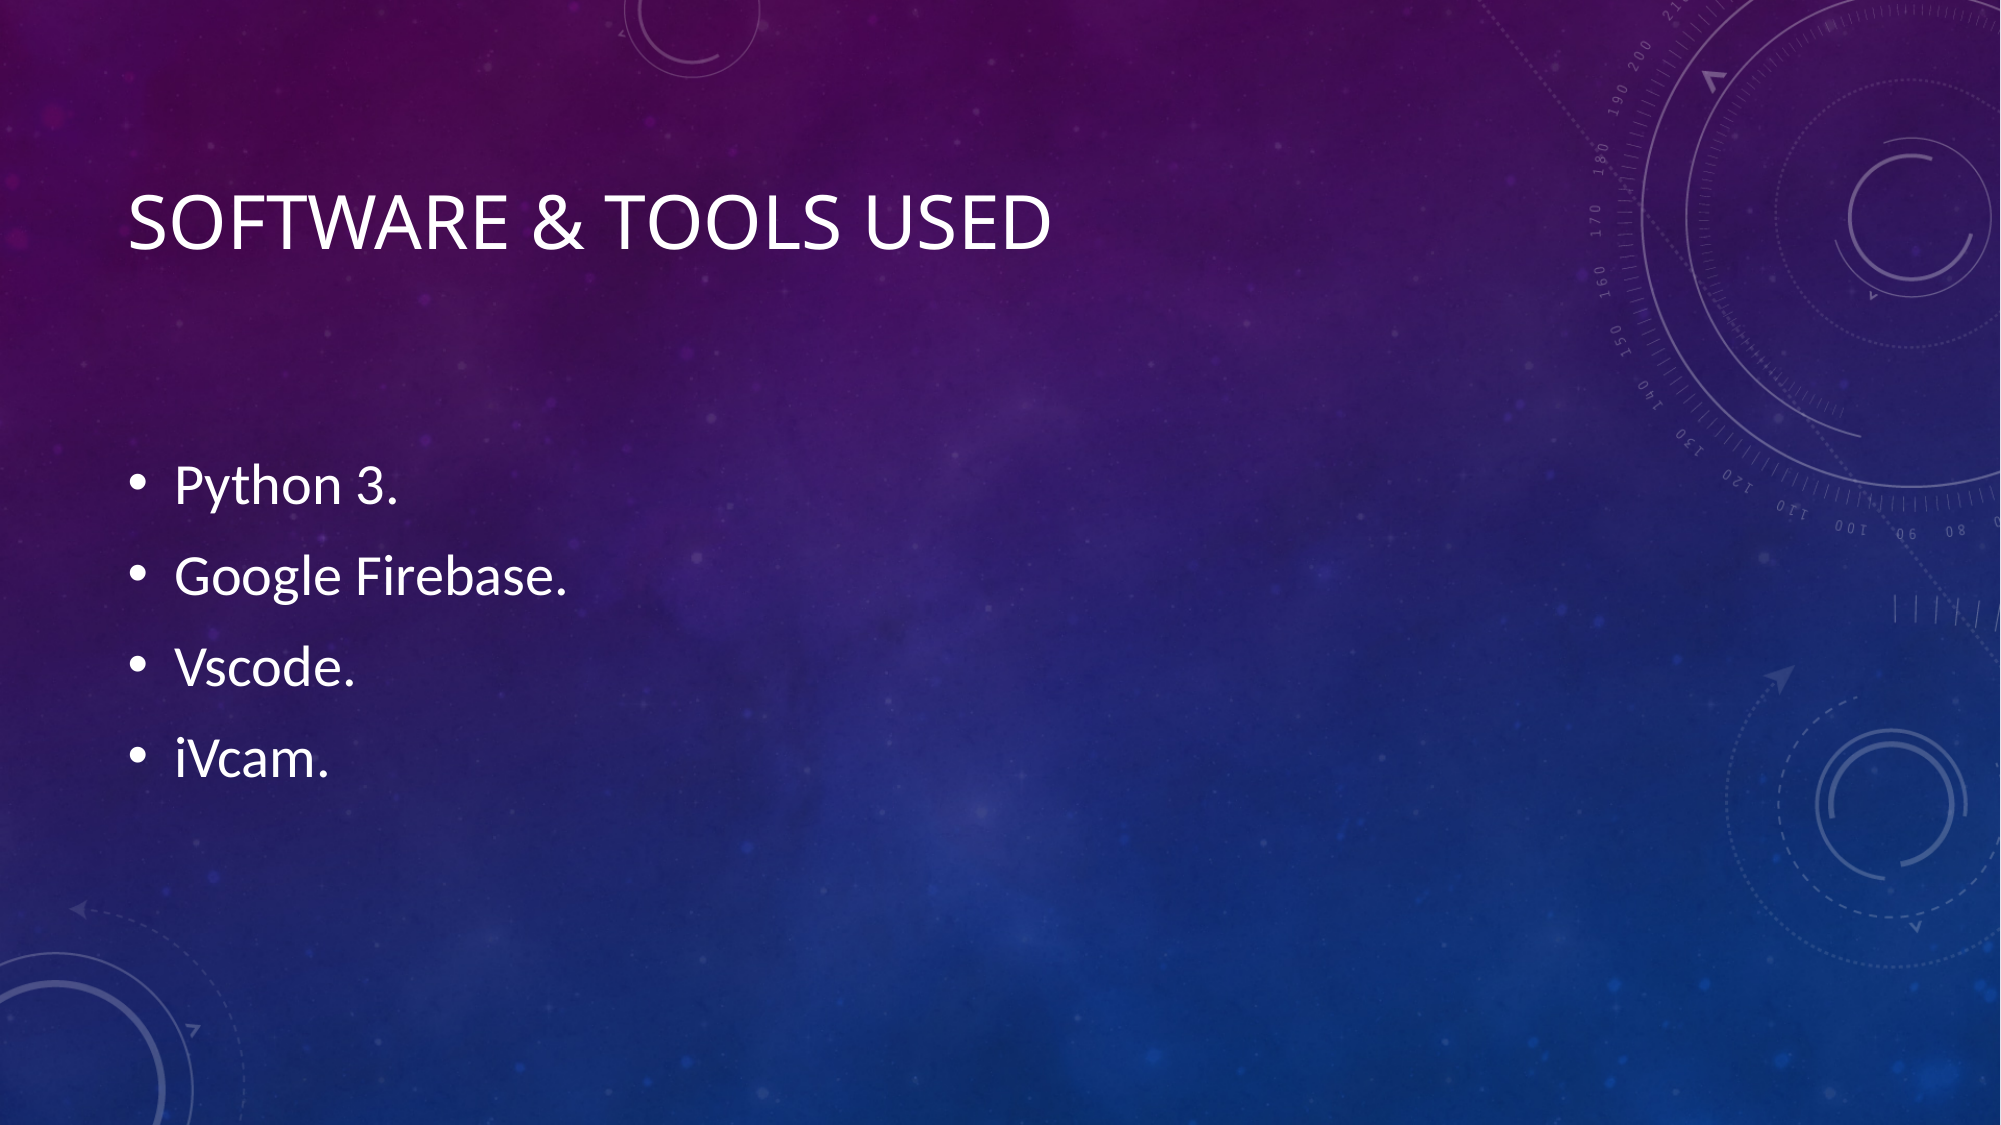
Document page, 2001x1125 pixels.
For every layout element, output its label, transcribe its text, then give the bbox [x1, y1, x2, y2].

title Software & tools Used [112, 99, 1775, 339]
list Python 3. Google Firebase. Vscode. iVcam. [112, 351, 1775, 950]
picture [0, 0, 2001, 1125]
